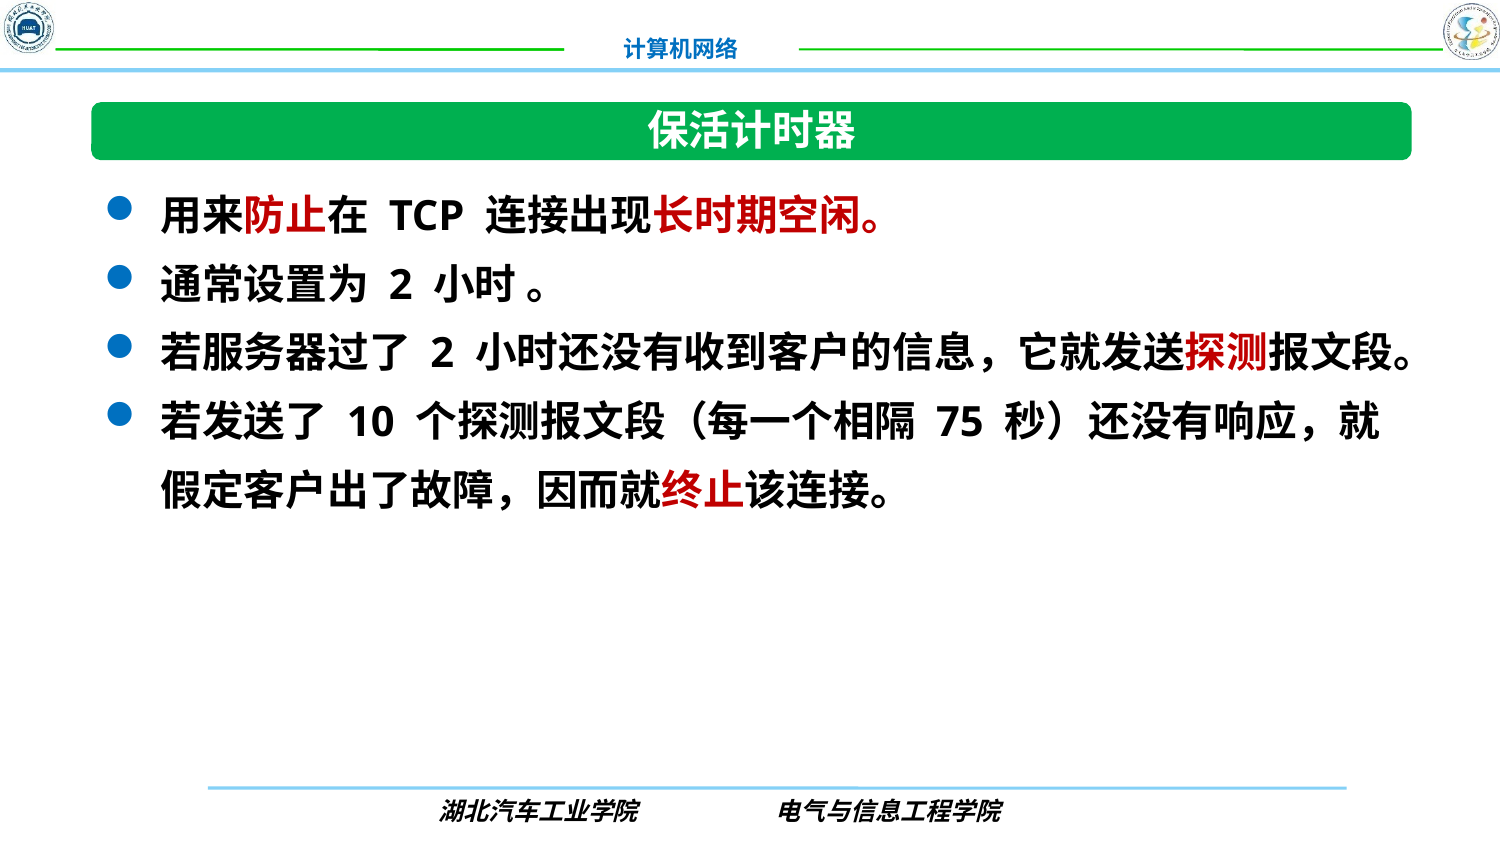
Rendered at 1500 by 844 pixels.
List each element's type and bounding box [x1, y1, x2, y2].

text_box [89, 96, 1412, 522]
picture [1443, 3, 1500, 60]
picture [0, 0, 58, 57]
